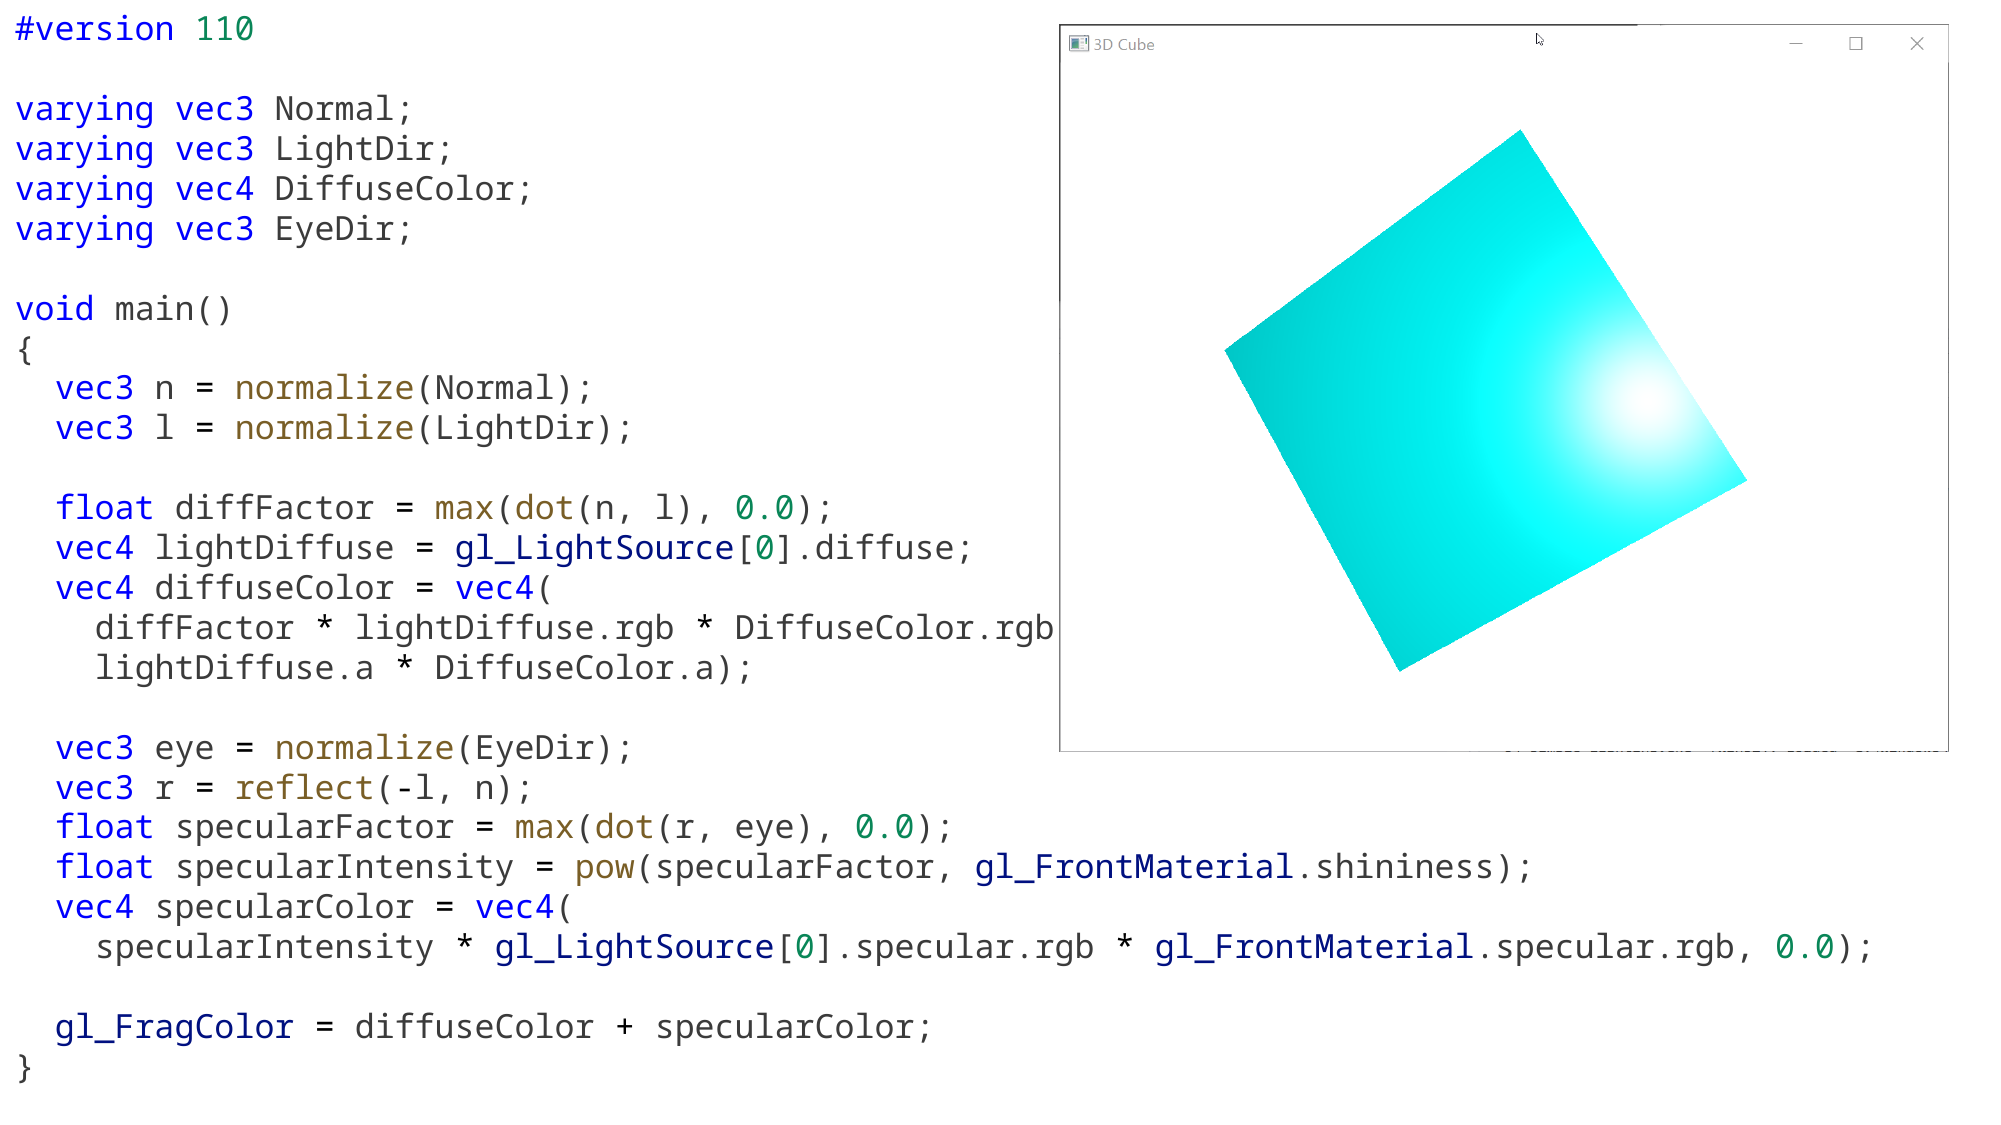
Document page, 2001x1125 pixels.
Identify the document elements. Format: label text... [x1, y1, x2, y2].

picture [1058, 24, 1949, 752]
text_box #version 110 varying vec3 Normal; varying vec3 LightDir; varying vec4 DiffuseColor; varying vec3 EyeDir; void main() { vec3 n = normalize(Normal); vec3 l = normalize(LightDir); float diffFactor = max(dot(n, l), 0.0); vec4 lightDiffuse = gl_LightSource[0].diffuse; vec4 diffuseColor = vec4( diffFactor * lightDiffuse.rgb * DiffuseColor.rgb, lightDiffuse.a * DiffuseColor.a); vec3 eye = normalize(EyeDir); vec3 r = reflect(-l, n); float specularFactor = max(dot(r, eye), 0.0); float specularIntensity = pow(specularFactor, gl_FrontMaterial.shininess); vec4 specularColor = vec4( specularIntensity * gl_LightSource[0].specular.rgb * gl_FrontMaterial.specular.rgb, 0.0); gl_FragColor = diffuseColor + specularColor; } [0, 0, 1981, 1093]
